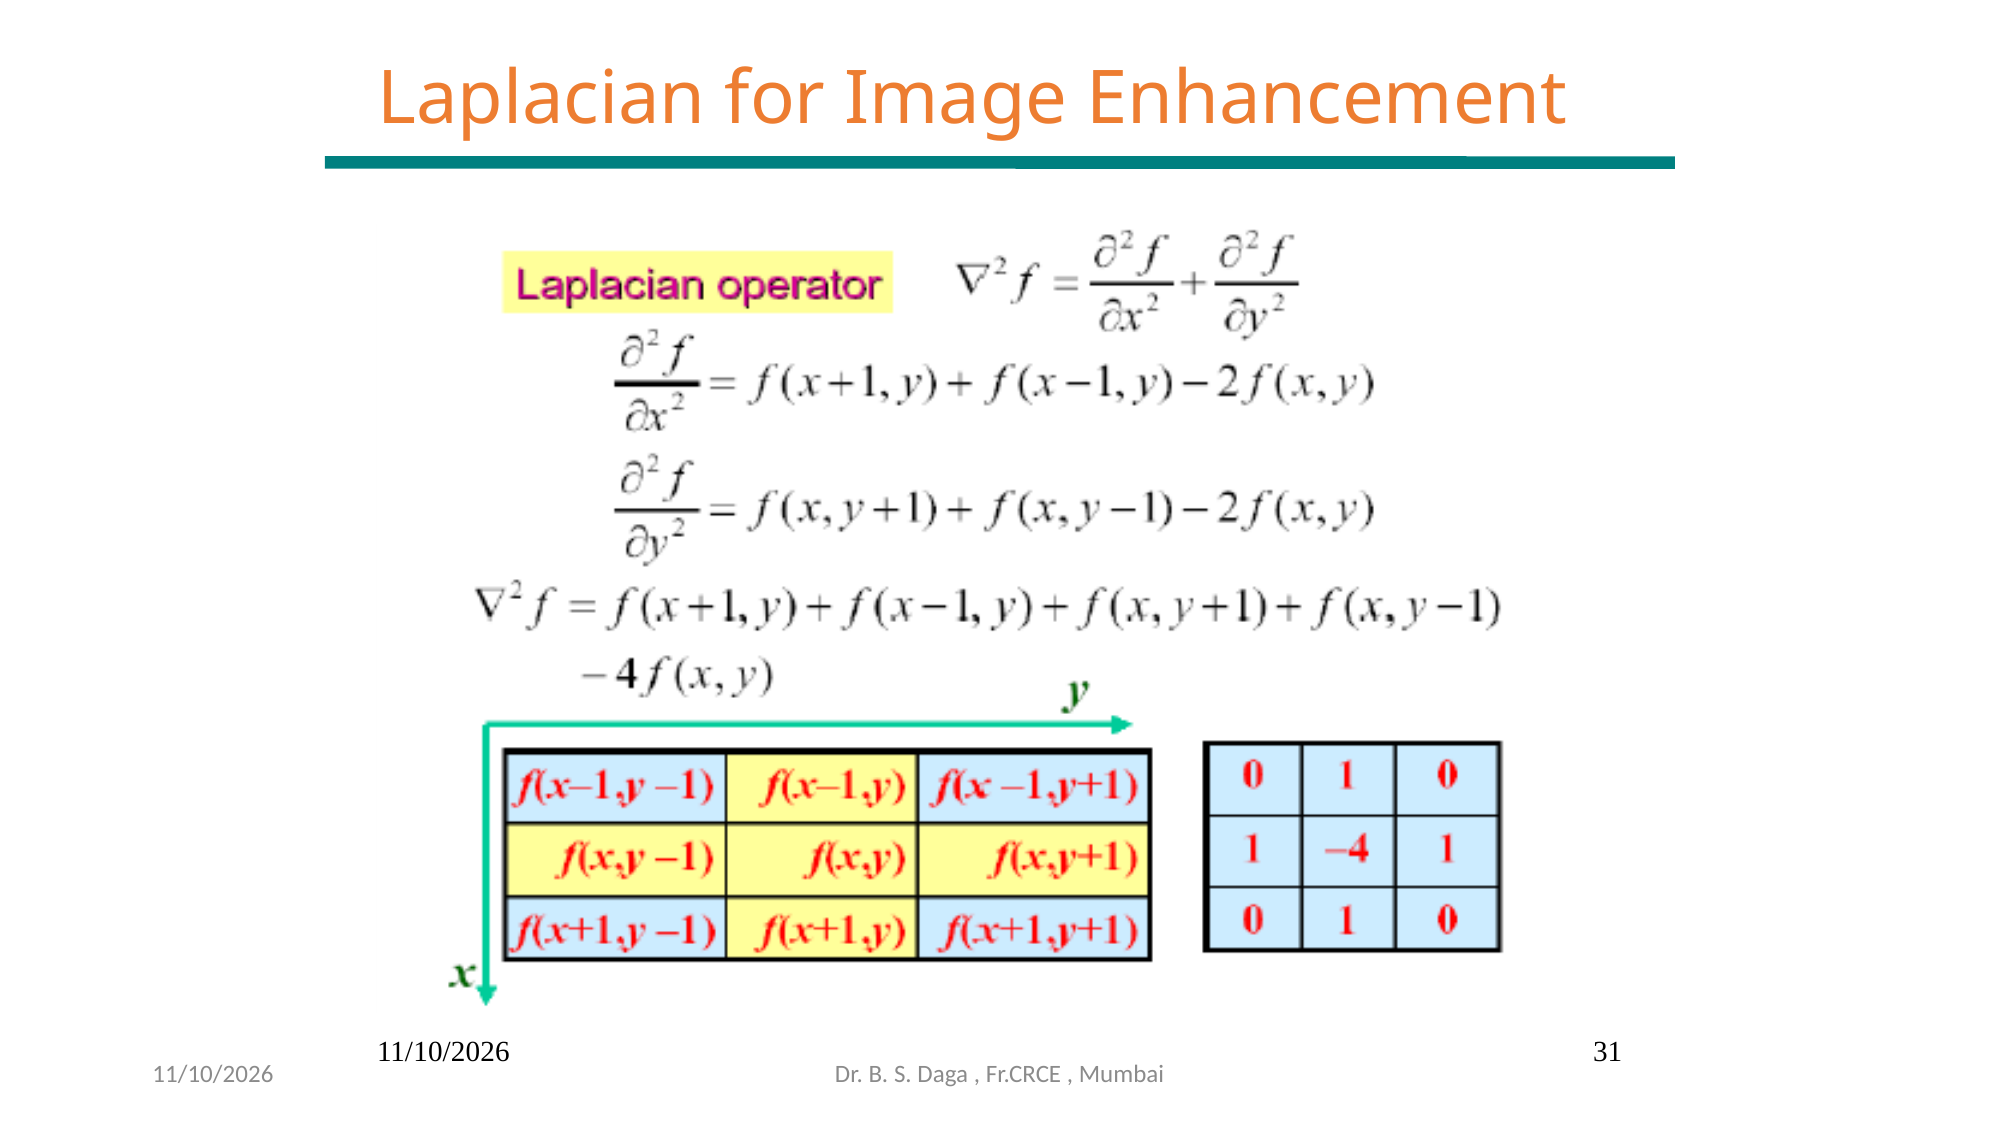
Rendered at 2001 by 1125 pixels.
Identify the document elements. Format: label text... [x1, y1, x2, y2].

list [374, 224, 1650, 1013]
title Laplacian for Image Enhancement [362, 163, 1638, 238]
title Laplacian for Image Enhancement [362, 50, 1638, 162]
footer Dr. B. S. Daga , Fr.CRCE , Mumbai [662, 1042, 1338, 1103]
text_box 7/30/2020 [362, 1024, 675, 1100]
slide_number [137, 1042, 588, 1103]
text_box 31 [1324, 1024, 1638, 1100]
